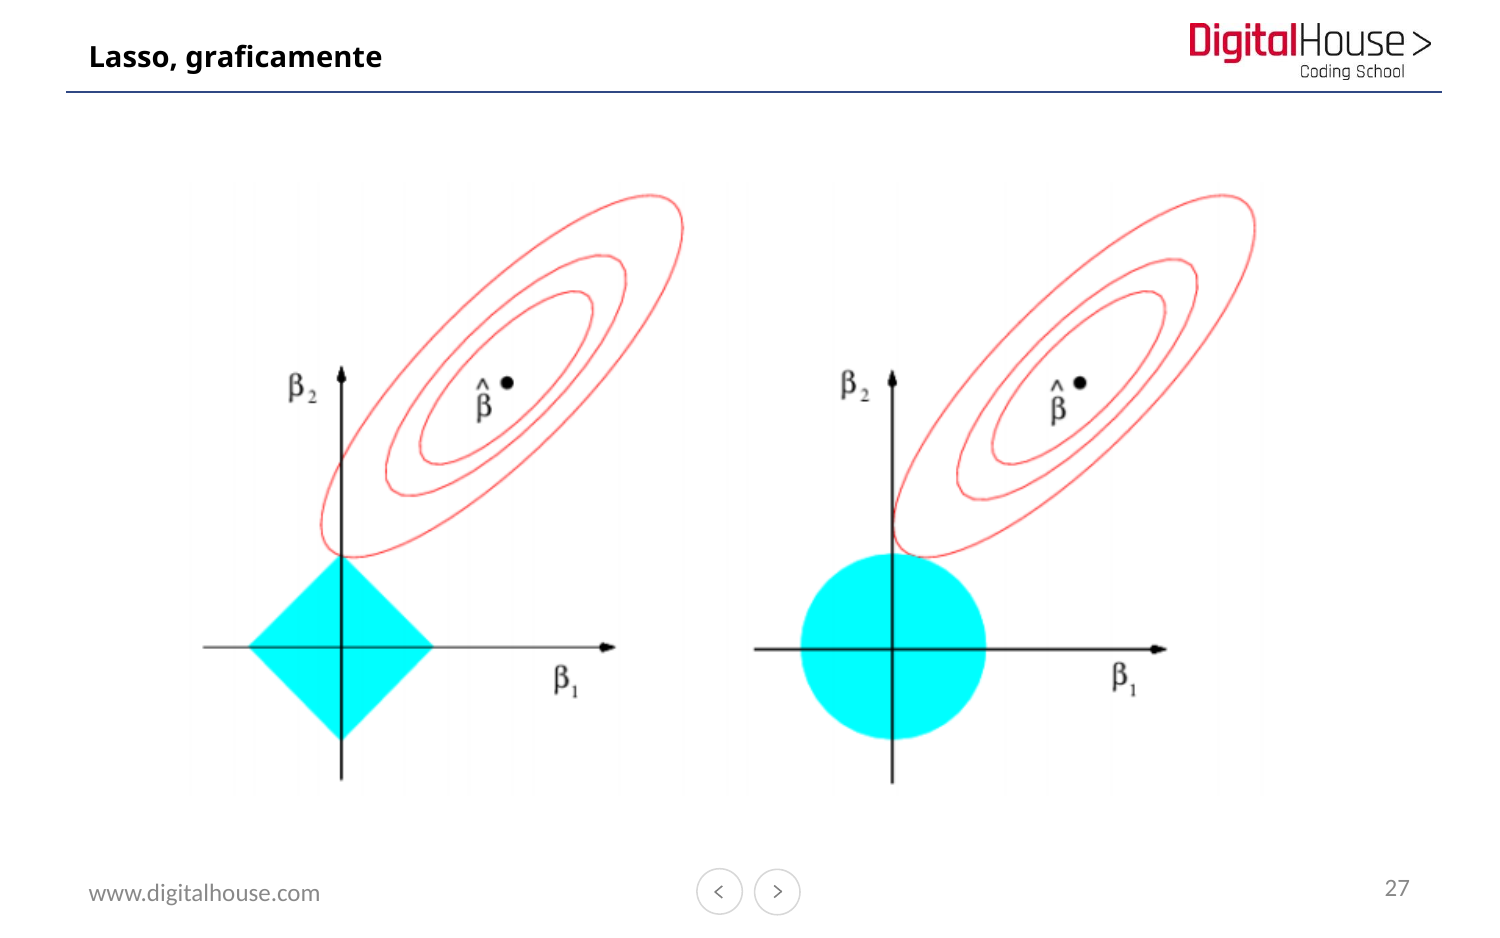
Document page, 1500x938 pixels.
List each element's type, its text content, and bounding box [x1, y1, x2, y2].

picture [187, 182, 1285, 796]
slide_number 27 [1074, 861, 1425, 911]
title Lasso, graficamente [73, 23, 1074, 89]
picture [1190, 23, 1431, 80]
